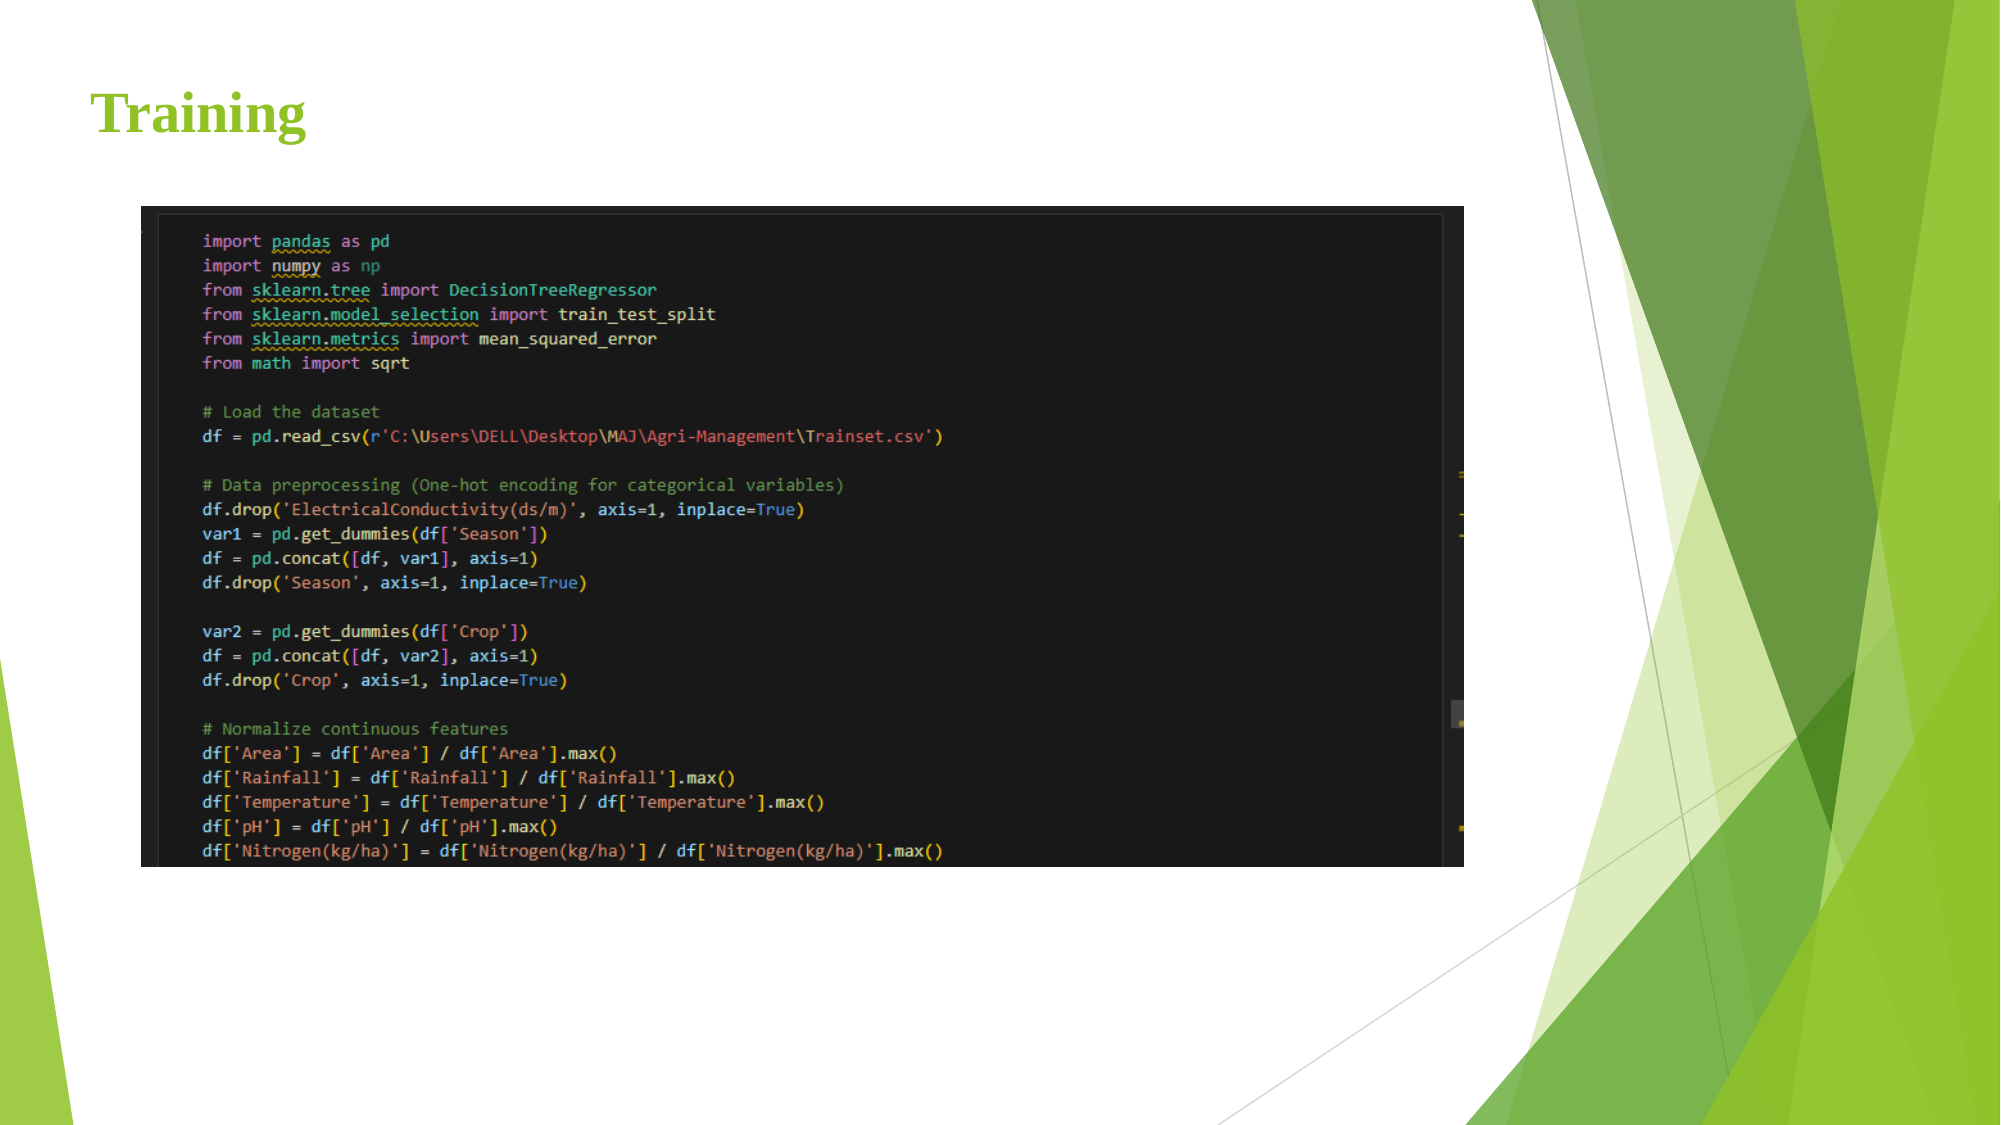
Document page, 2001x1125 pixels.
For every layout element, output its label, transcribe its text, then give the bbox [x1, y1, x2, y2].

text_box Training [75, 74, 1859, 1051]
picture [140, 205, 1464, 867]
